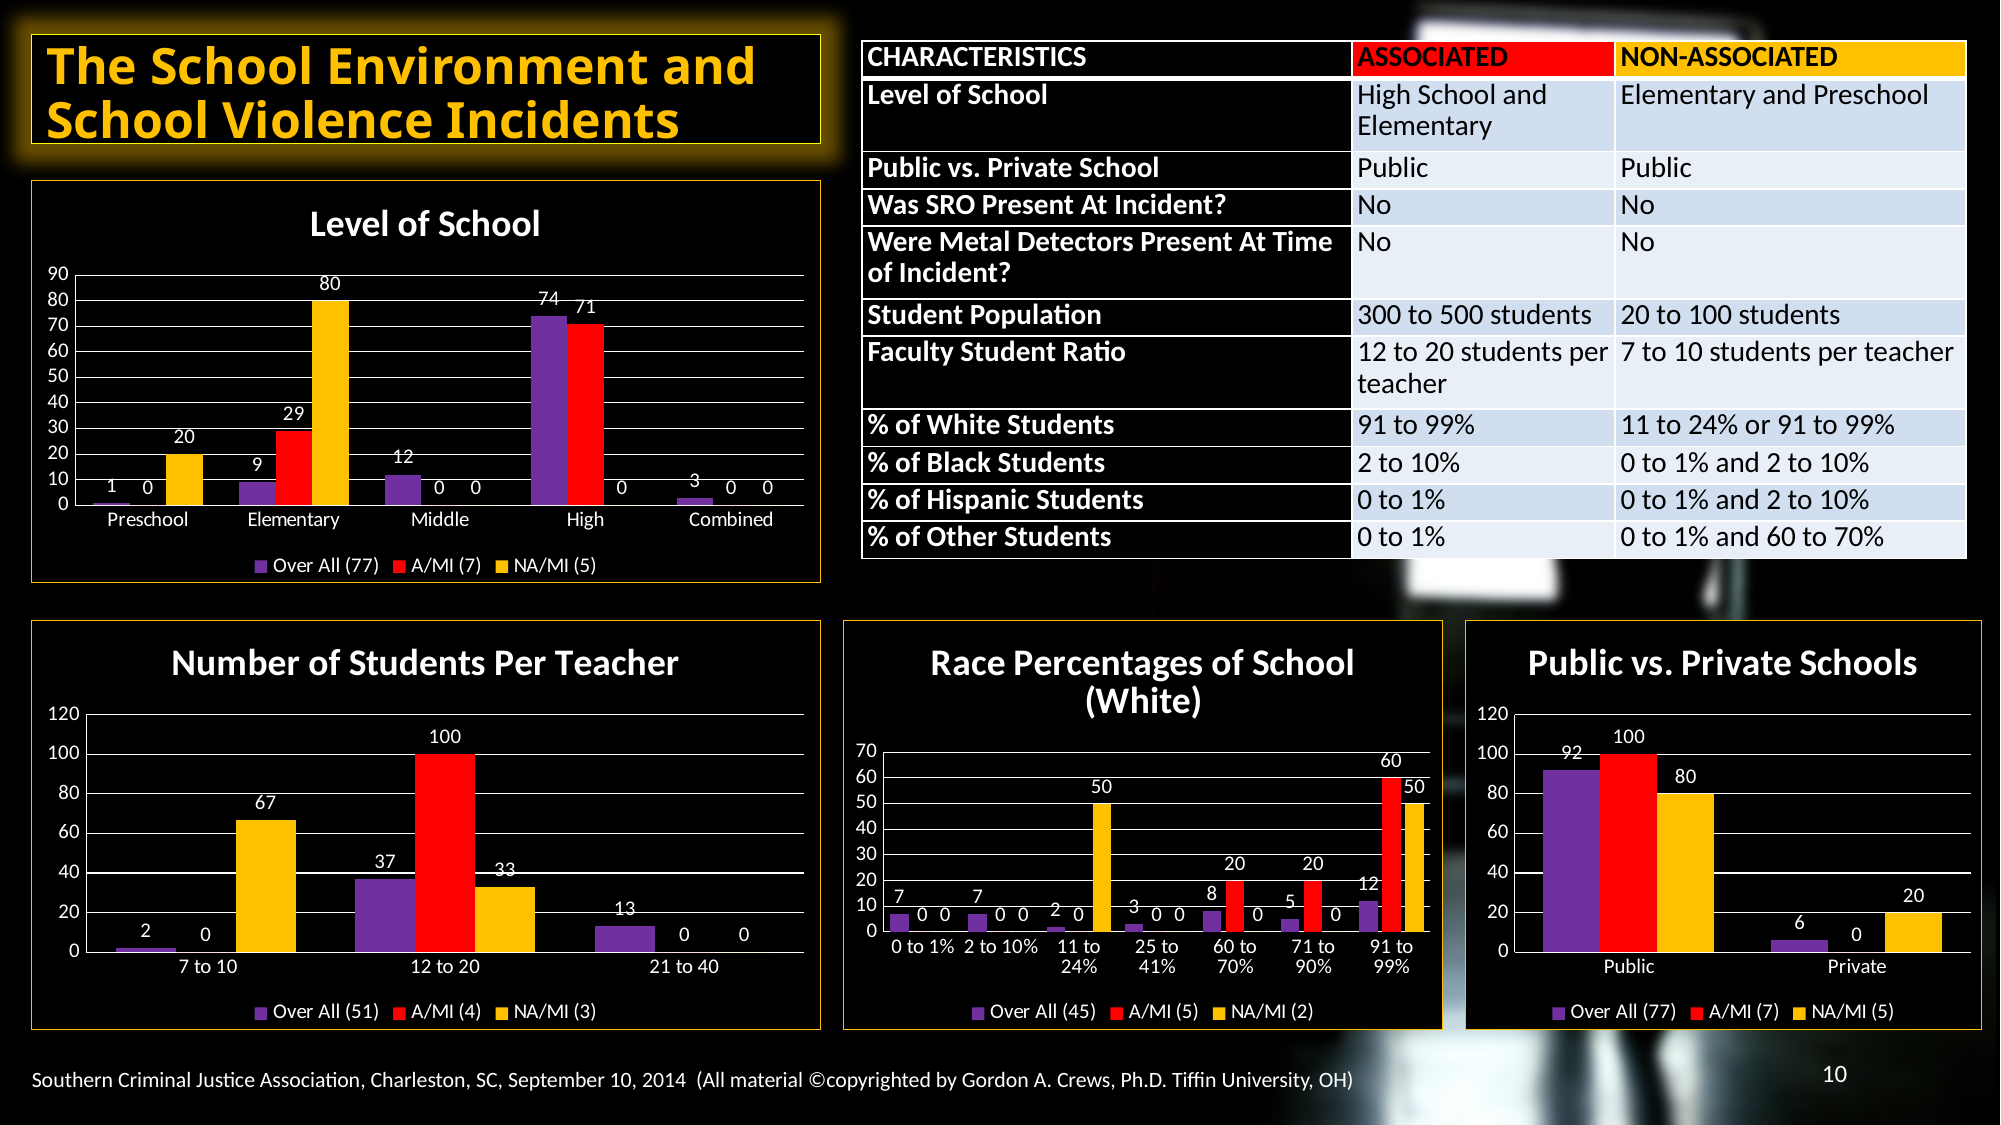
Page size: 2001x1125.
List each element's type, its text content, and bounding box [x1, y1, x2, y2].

chart [31, 620, 821, 1030]
table_cell 0 to 1% and 60 to 70% [1616, 522, 1965, 558]
table_cell Public [1616, 152, 1965, 188]
table_header ASSOCIATED [1353, 42, 1614, 76]
table_cell Student Population [863, 300, 1351, 335]
picture [1152, 0, 1996, 1125]
table_cell 2 to 10% [1353, 447, 1614, 483]
table_header CHARACTERISTICS [863, 42, 1351, 76]
chart [31, 180, 821, 583]
table_cell 20 to 100 students [1616, 300, 1965, 335]
table_cell 91 to 99% [1353, 410, 1614, 446]
table_cell 0 to 1% and 2 to 10% [1616, 447, 1965, 483]
table_cell 0 to 1% [1353, 485, 1614, 520]
table_cell 7 to 10 students per teacher [1616, 337, 1965, 408]
chart [843, 620, 1443, 1030]
table_cell No [1616, 227, 1965, 298]
table_cell No [1353, 227, 1614, 298]
table_cell 300 to 500 students [1353, 300, 1614, 335]
table_cell % of White Students [863, 410, 1351, 446]
table_header NON-ASSOCIATED [1616, 42, 1965, 76]
table_cell % of Hispanic Students [863, 485, 1351, 520]
text_box The School Environment and School Violence Incidents [31, 34, 821, 144]
table_cell No [1353, 190, 1614, 225]
slide_number 10 [1784, 1042, 1863, 1103]
table_cell Faculty Student Ratio [863, 337, 1351, 408]
table_cell High School and Elementary [1353, 81, 1614, 151]
table_cell Public [1353, 152, 1614, 188]
table_cell 0 to 1% [1353, 522, 1614, 558]
table_cell % of Black Students [863, 447, 1351, 483]
table_cell No [1616, 190, 1965, 225]
table_cell Level of School [863, 81, 1351, 151]
footer Southern Criminal Justice Association, Charleston, SC, September 10, 2014 (All material ©copyrighted by Gordon A. Crews, Ph.D. Tiffin University, OH) [16, 1055, 1575, 1103]
table_cell 12 to 20 students per teacher [1353, 337, 1614, 408]
table_cell 0 to 1% and 2 to 10% [1616, 485, 1965, 520]
table_cell 11 to 24% or 91 to 99% [1616, 410, 1965, 446]
table_cell % of Other Students [863, 522, 1351, 558]
table_cell Was SRO Present At Incident? [863, 190, 1351, 225]
chart [1465, 620, 1981, 1030]
table_cell Were Metal Detectors Present At Time of Incident? [863, 227, 1351, 298]
table_cell Elementary and Preschool [1616, 81, 1965, 151]
table_cell Public vs. Private School [863, 152, 1351, 188]
